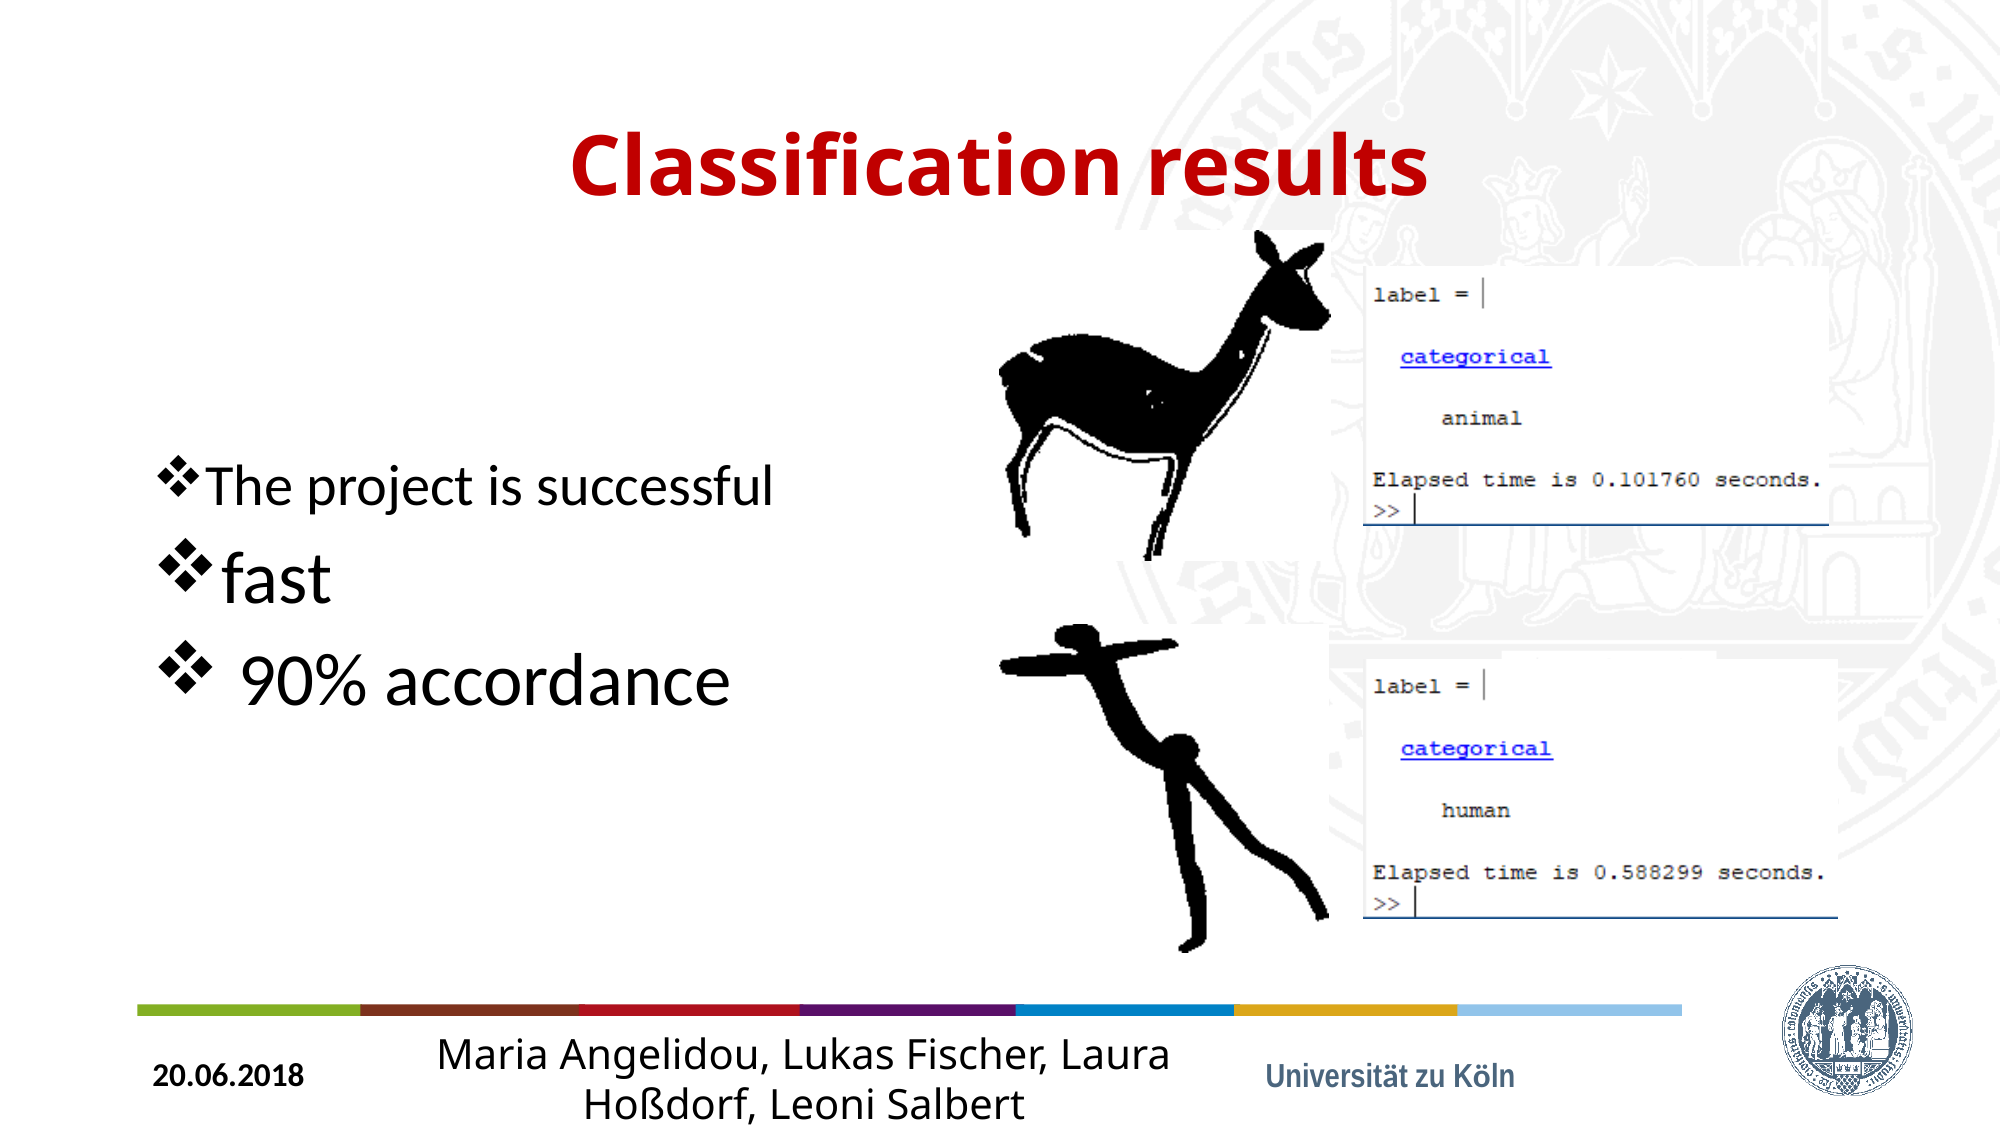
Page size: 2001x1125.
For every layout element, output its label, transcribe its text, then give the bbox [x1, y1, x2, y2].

list The project is successful fast 90% accordance [137, 447, 1863, 757]
title Classification results [137, 59, 1863, 278]
picture [999, 0, 2000, 953]
picture [1781, 964, 1913, 1096]
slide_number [137, 1042, 588, 1103]
